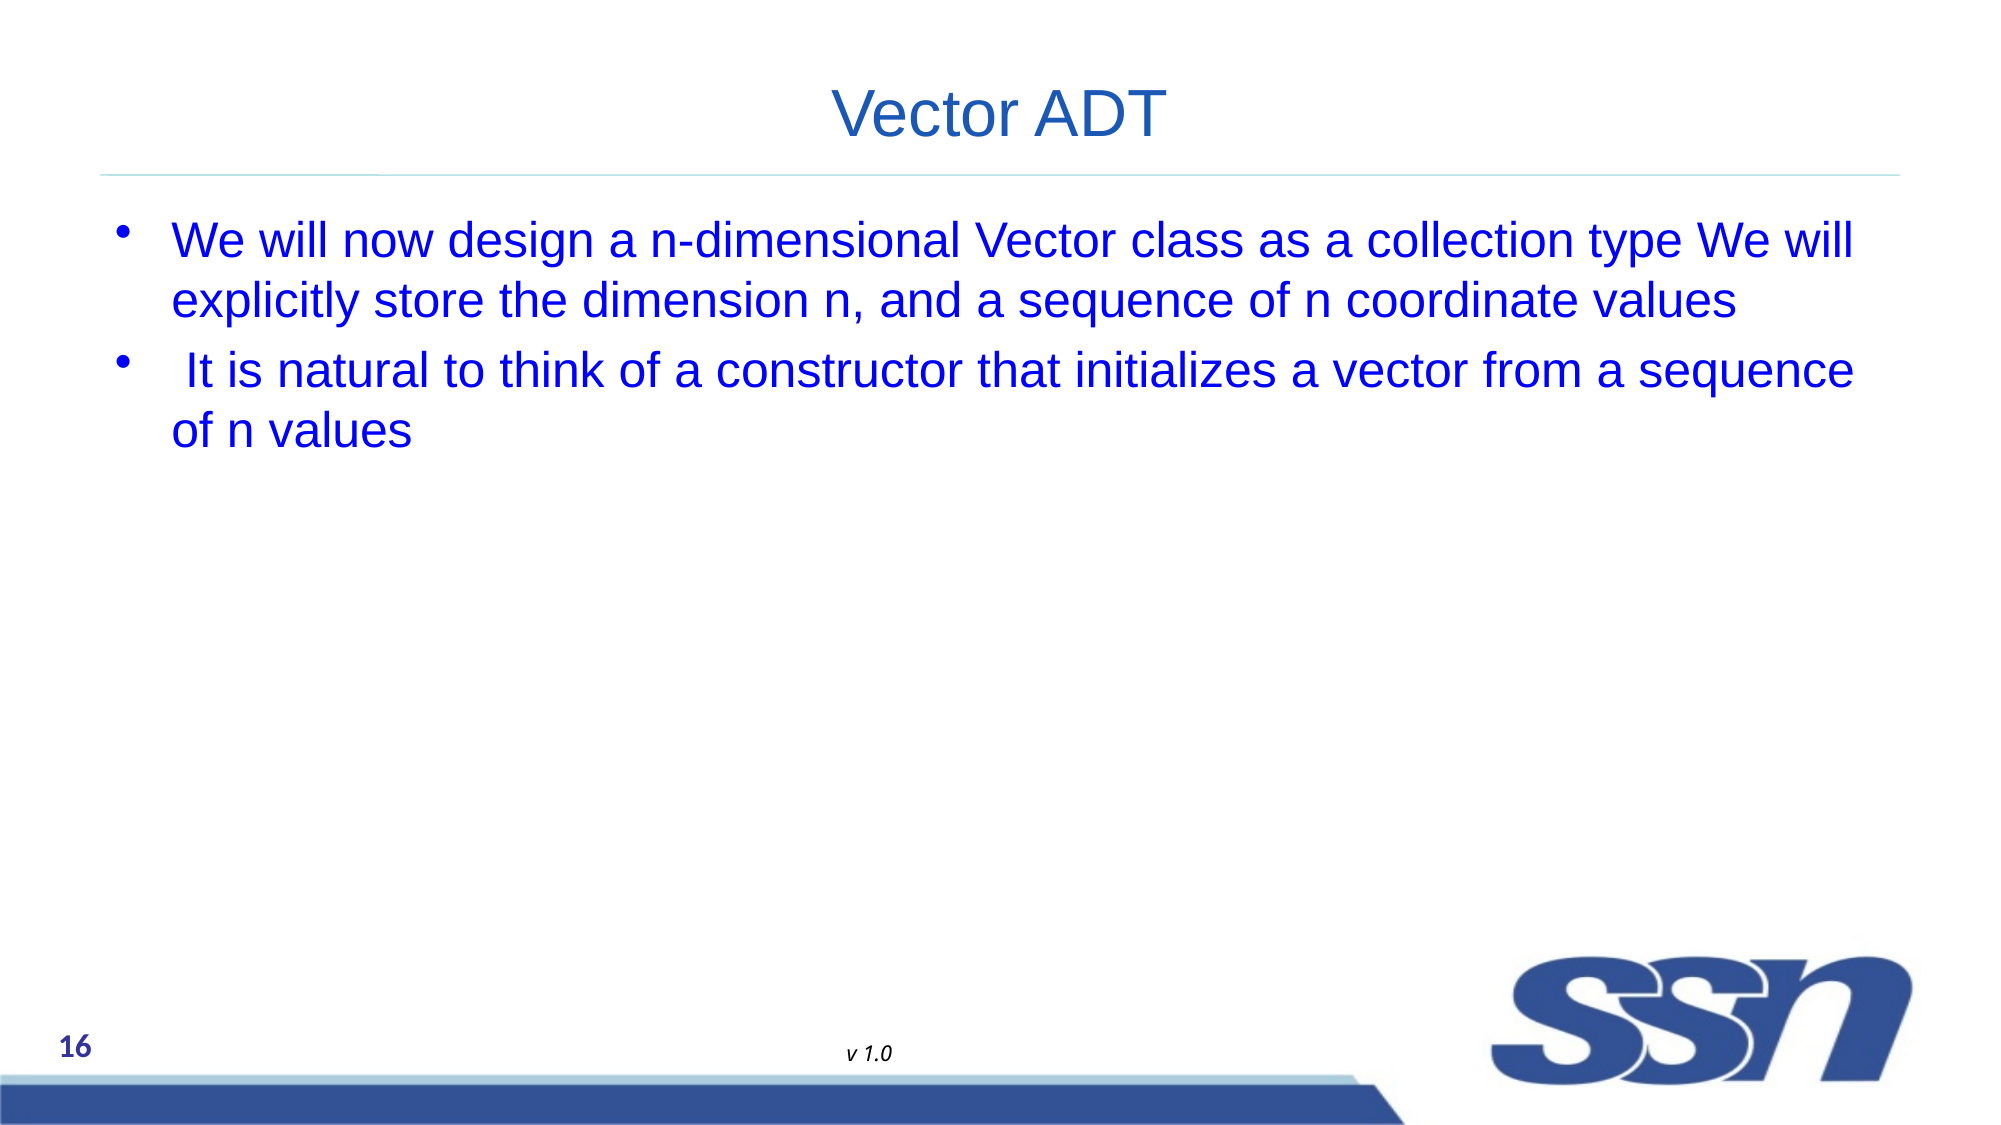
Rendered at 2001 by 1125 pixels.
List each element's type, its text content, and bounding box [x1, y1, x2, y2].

picture [0, 913, 2000, 1125]
title Vector ADT [99, 44, 1901, 176]
list We will now design a n-dimensional Vector class as a collection type We will explicitly store the dimension n, and a sequence of n coordinate values It is natural to think of a constructor that initializes a vector from a sequence of n values [99, 199, 1901, 1006]
